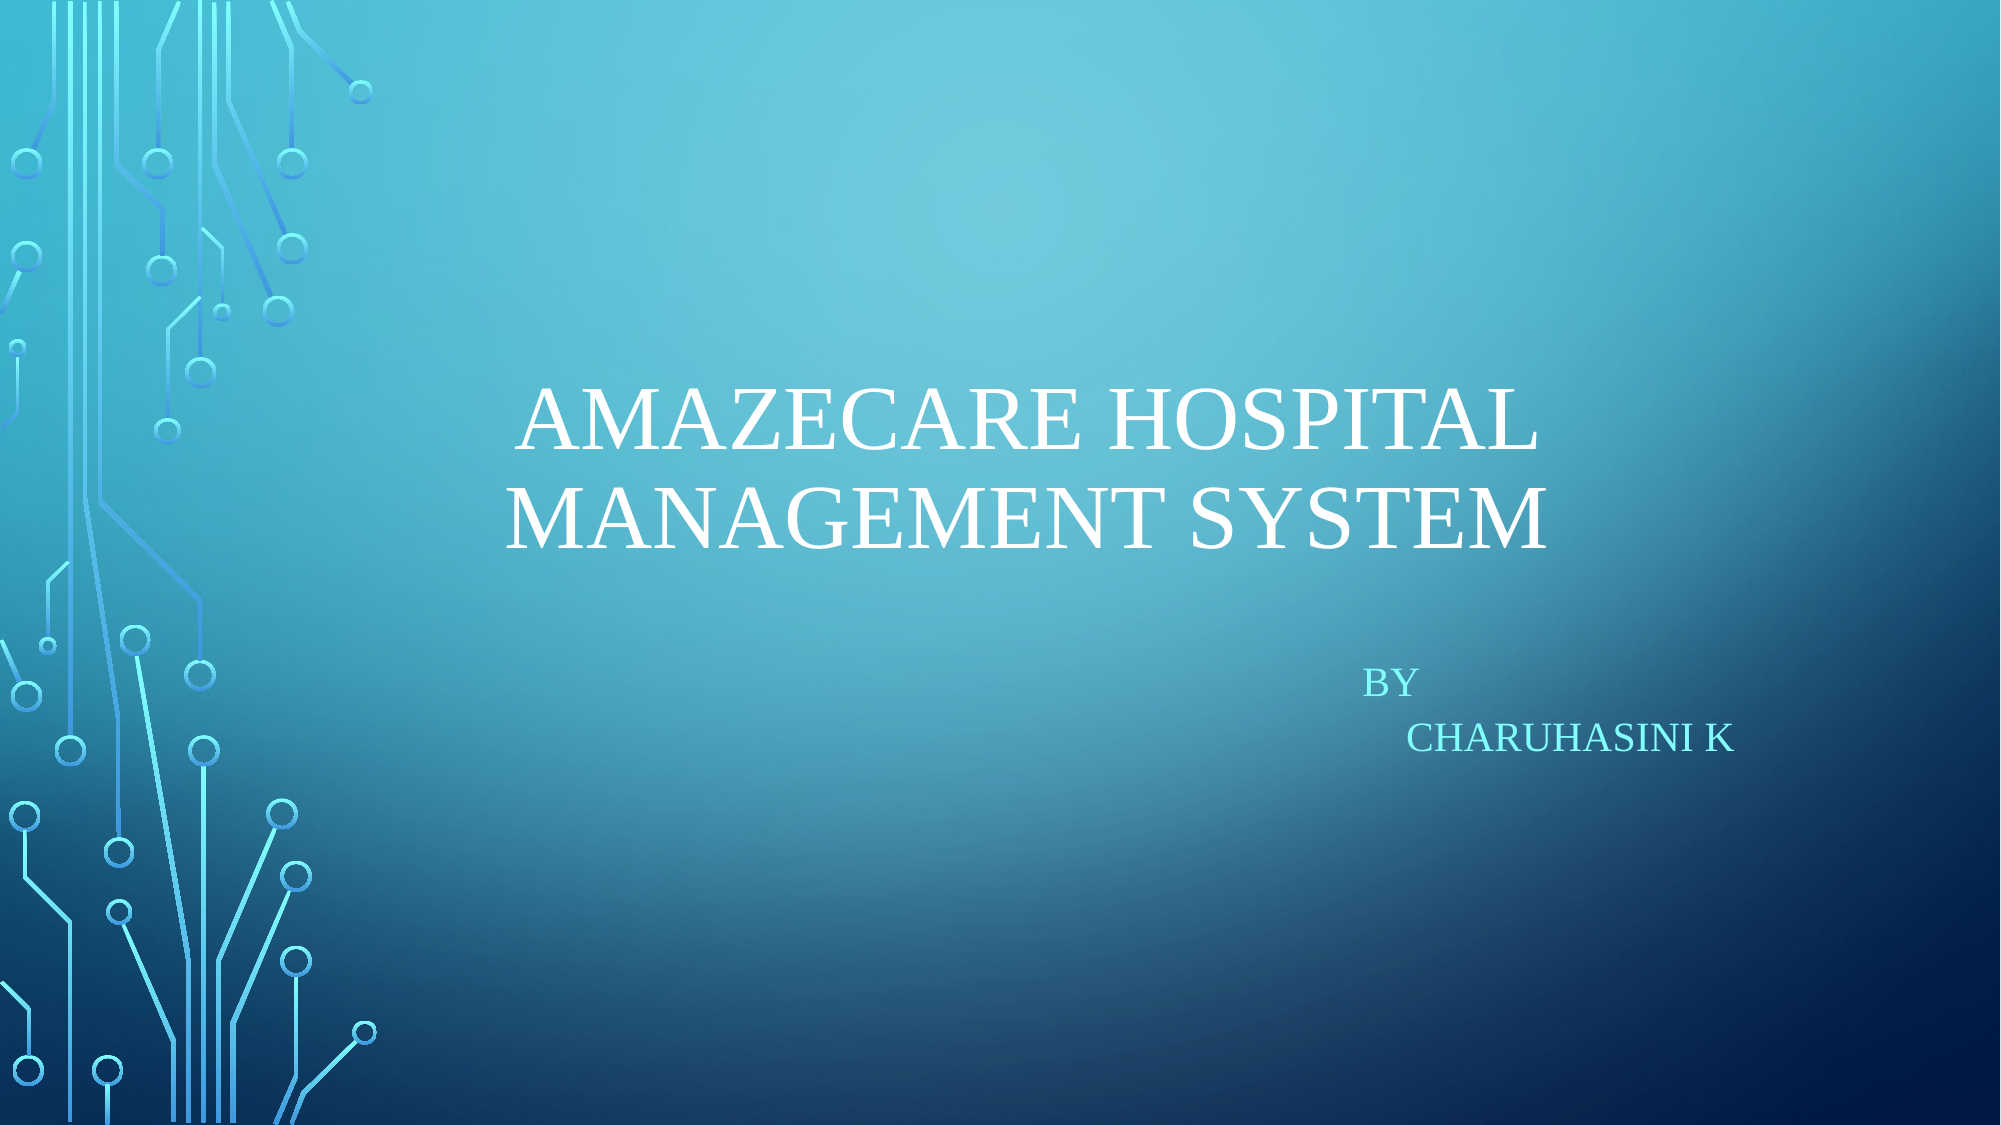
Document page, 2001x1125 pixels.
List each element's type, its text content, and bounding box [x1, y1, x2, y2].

title Amazecare hospital management system [183, 304, 1871, 576]
subtitle By charuhasini K [307, 641, 1750, 796]
